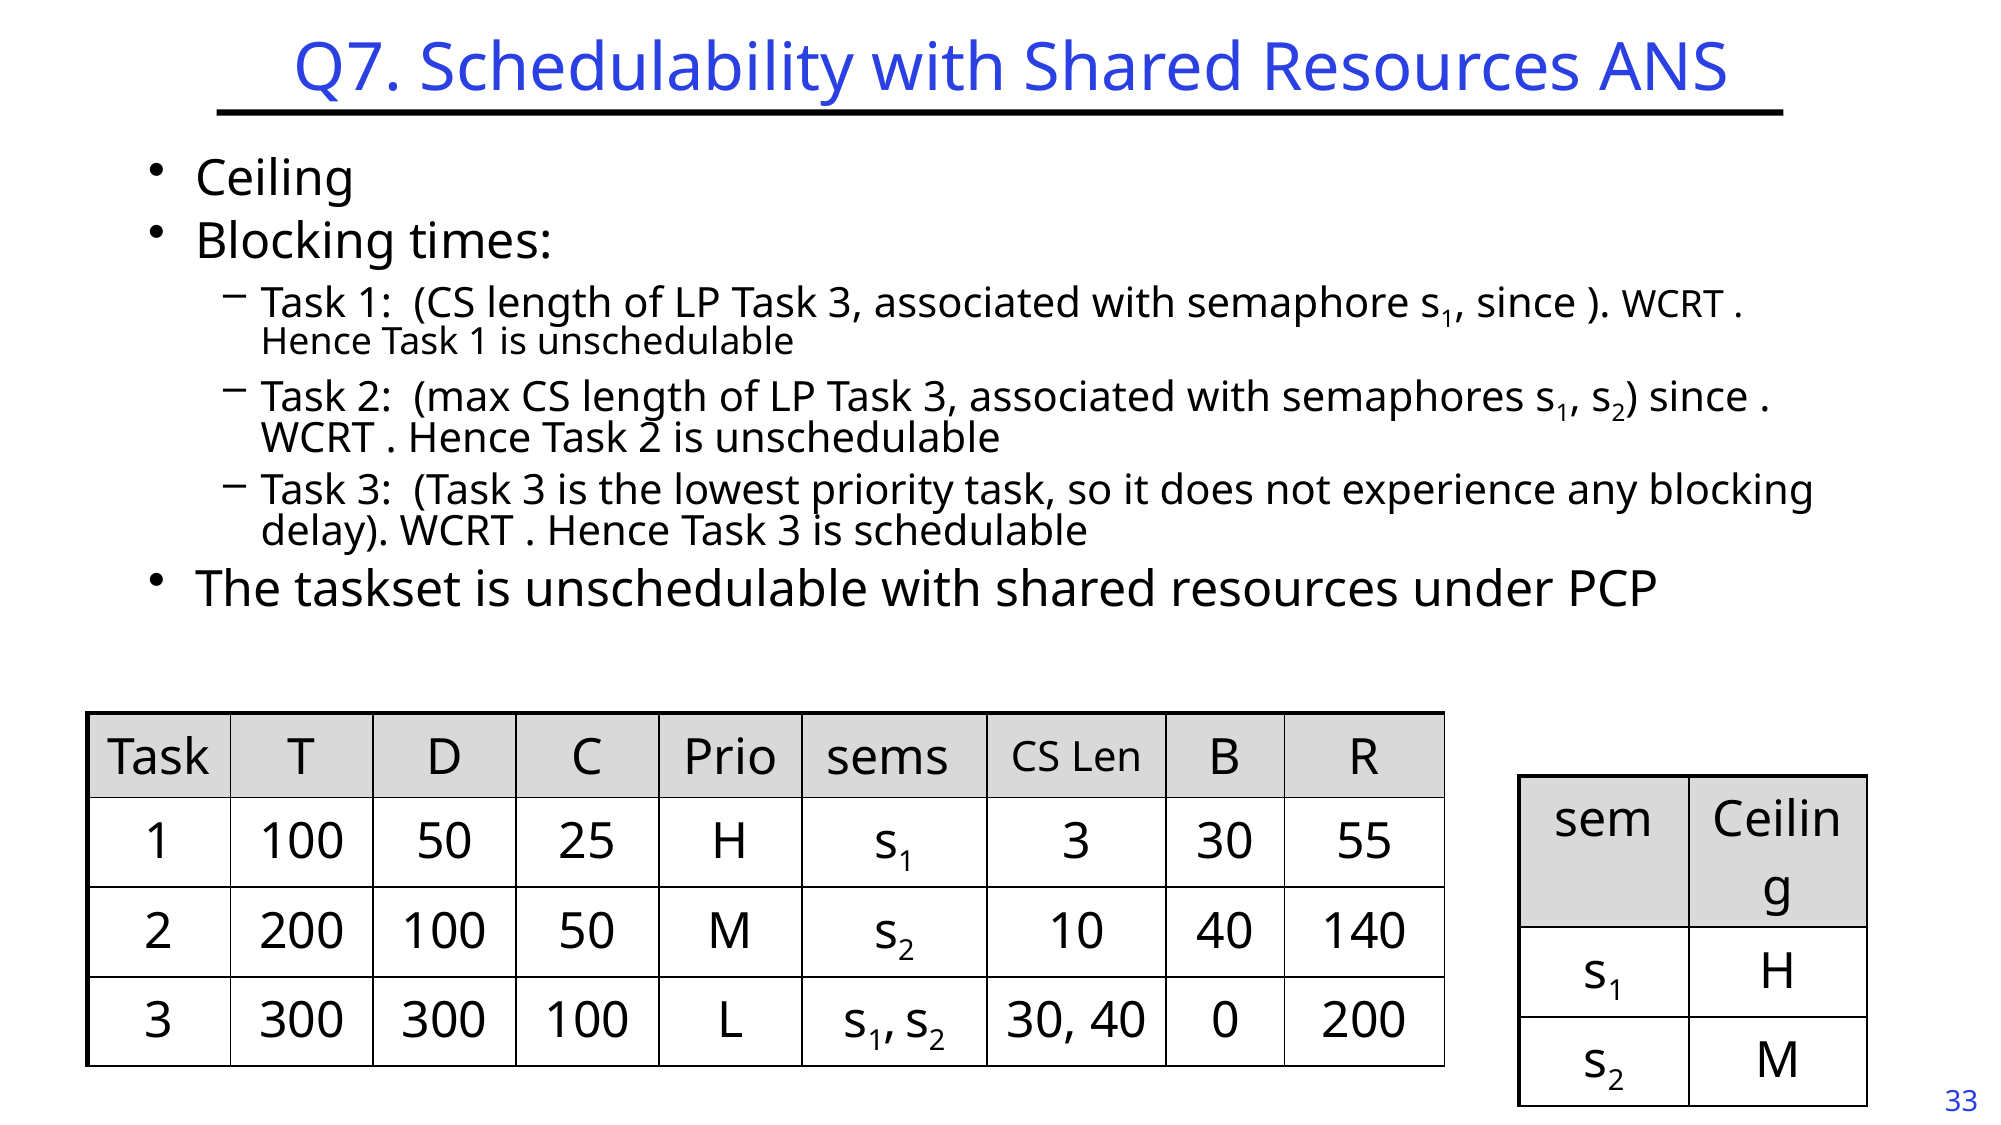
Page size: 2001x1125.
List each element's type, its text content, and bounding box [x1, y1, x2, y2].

table_cell 200 [231, 888, 372, 976]
table_cell H [660, 798, 801, 886]
table_cell 140 [1285, 888, 1444, 976]
table_header Ceiling [1690, 778, 1866, 926]
table_header sem [1521, 778, 1688, 926]
table_cell 300 [231, 978, 372, 1065]
table_header R [1285, 715, 1444, 797]
table_cell H [1690, 928, 1866, 1016]
table_cell 50 [374, 798, 515, 886]
table_cell 200 [1285, 978, 1444, 1065]
table_cell 55 [1285, 798, 1444, 886]
table_cell s2 [1521, 1018, 1688, 1105]
table_cell L [660, 978, 801, 1065]
table_cell M [1690, 1018, 1866, 1105]
table_cell 50 [517, 888, 658, 976]
table_cell 100 [374, 888, 515, 976]
table_cell 2 [90, 888, 230, 976]
table_cell 30 [1167, 798, 1284, 886]
table_cell 1 [90, 798, 230, 886]
table_cell 30, 40 [988, 978, 1165, 1065]
title Q7. Schedulability with Shared Resources ANS [174, 24, 1850, 113]
table_cell s1 [803, 798, 986, 886]
table_cell 300 [374, 978, 515, 1065]
table_cell s2 [803, 888, 986, 976]
table_header T [231, 715, 372, 797]
table_header sems [803, 715, 986, 797]
table_cell 10 [988, 888, 1165, 976]
table_cell s1, s2 [803, 978, 986, 1065]
table_cell 100 [517, 978, 658, 1065]
table_cell 40 [1167, 888, 1284, 976]
table_cell 3 [90, 978, 230, 1065]
table_header C [517, 715, 658, 797]
table_cell M [660, 888, 801, 976]
table_cell 25 [517, 798, 658, 886]
table_header CS Len [988, 715, 1165, 797]
table_cell 100 [231, 798, 372, 886]
table_header B [1167, 715, 1284, 797]
table_cell 3 [988, 798, 1165, 886]
table_header Prio [660, 715, 801, 797]
table_cell s1 [1521, 928, 1688, 1016]
table_cell 0 [1167, 978, 1284, 1065]
table_header D [374, 715, 515, 797]
table_header Task [90, 715, 230, 797]
